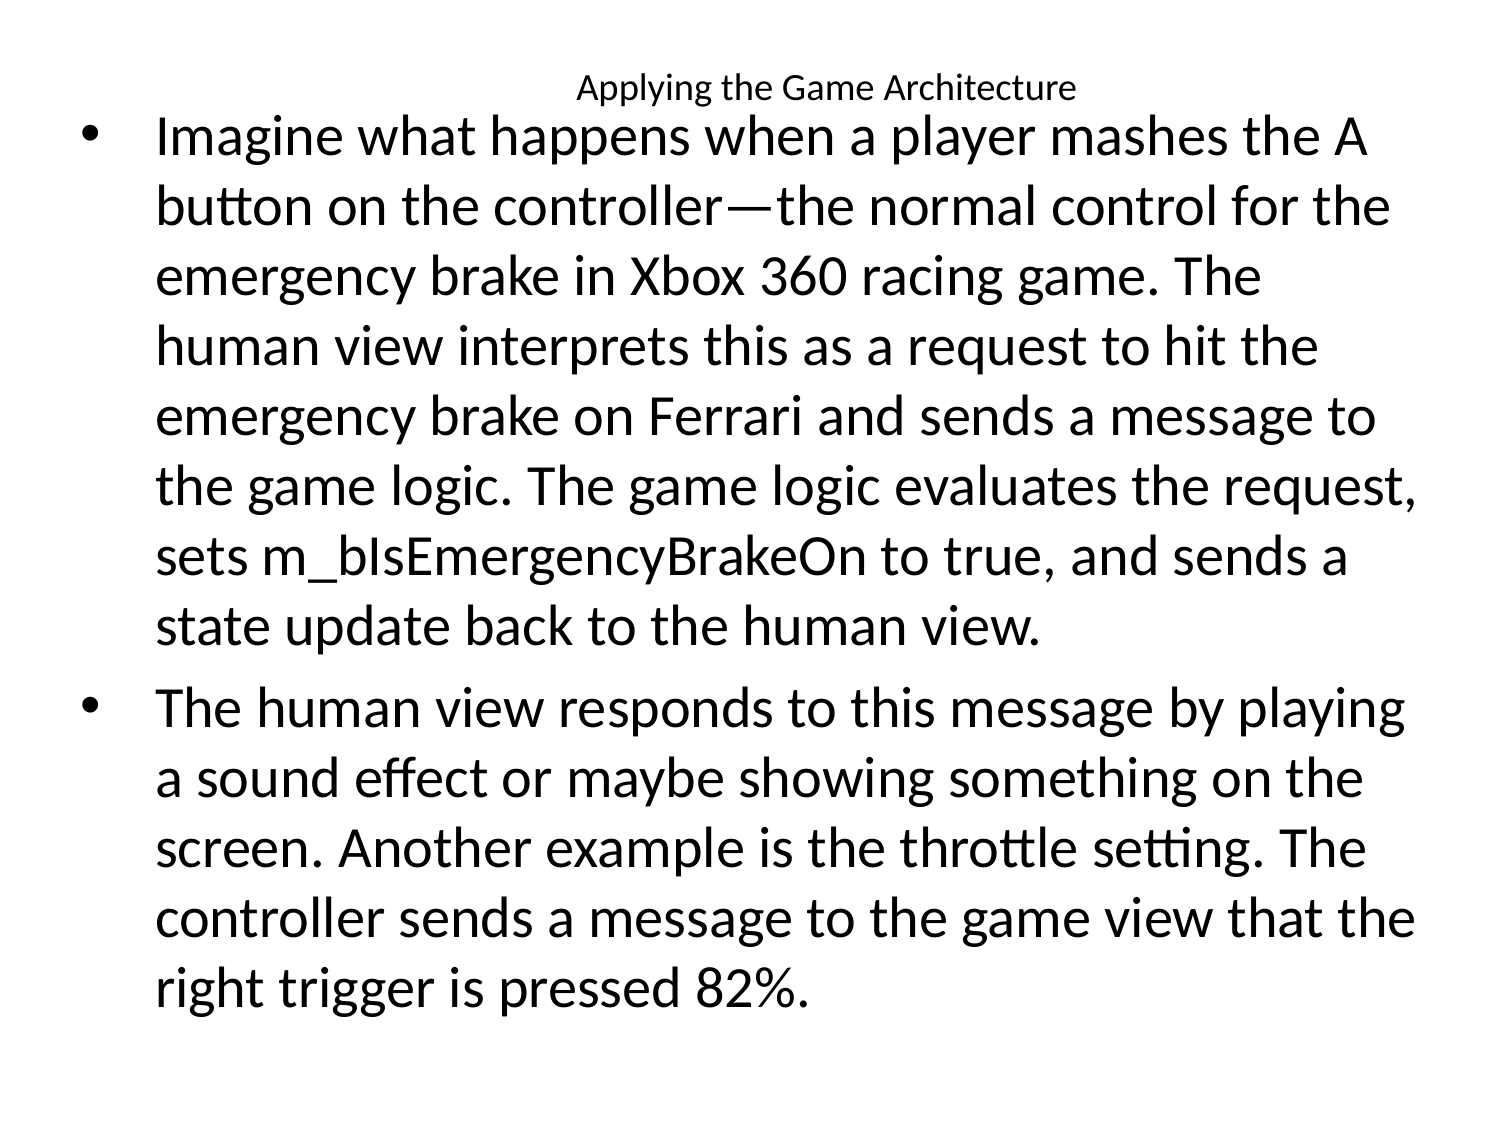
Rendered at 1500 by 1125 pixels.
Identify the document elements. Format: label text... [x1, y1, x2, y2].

title Applying the Game Architecture [112, 54, 1500, 209]
subtitle Imagine what happens when a player mashes the A button on the controller—the normal control for the emergency brake in Xbox 360 racing game. The human view interprets this as a request to hit the emergency brake on Ferrari and sends a message to the game logic. The game logic evaluates the request, sets m_bIsEmergencyBrakeOn to true, and sends a state update back to the human view. The human view responds to this message by playing a sound effect or maybe showing something on the screen. Another example is the throttle setting. The controller sends a message to the game view that the right trigger is pressed 82%. [64, 90, 1447, 1094]
